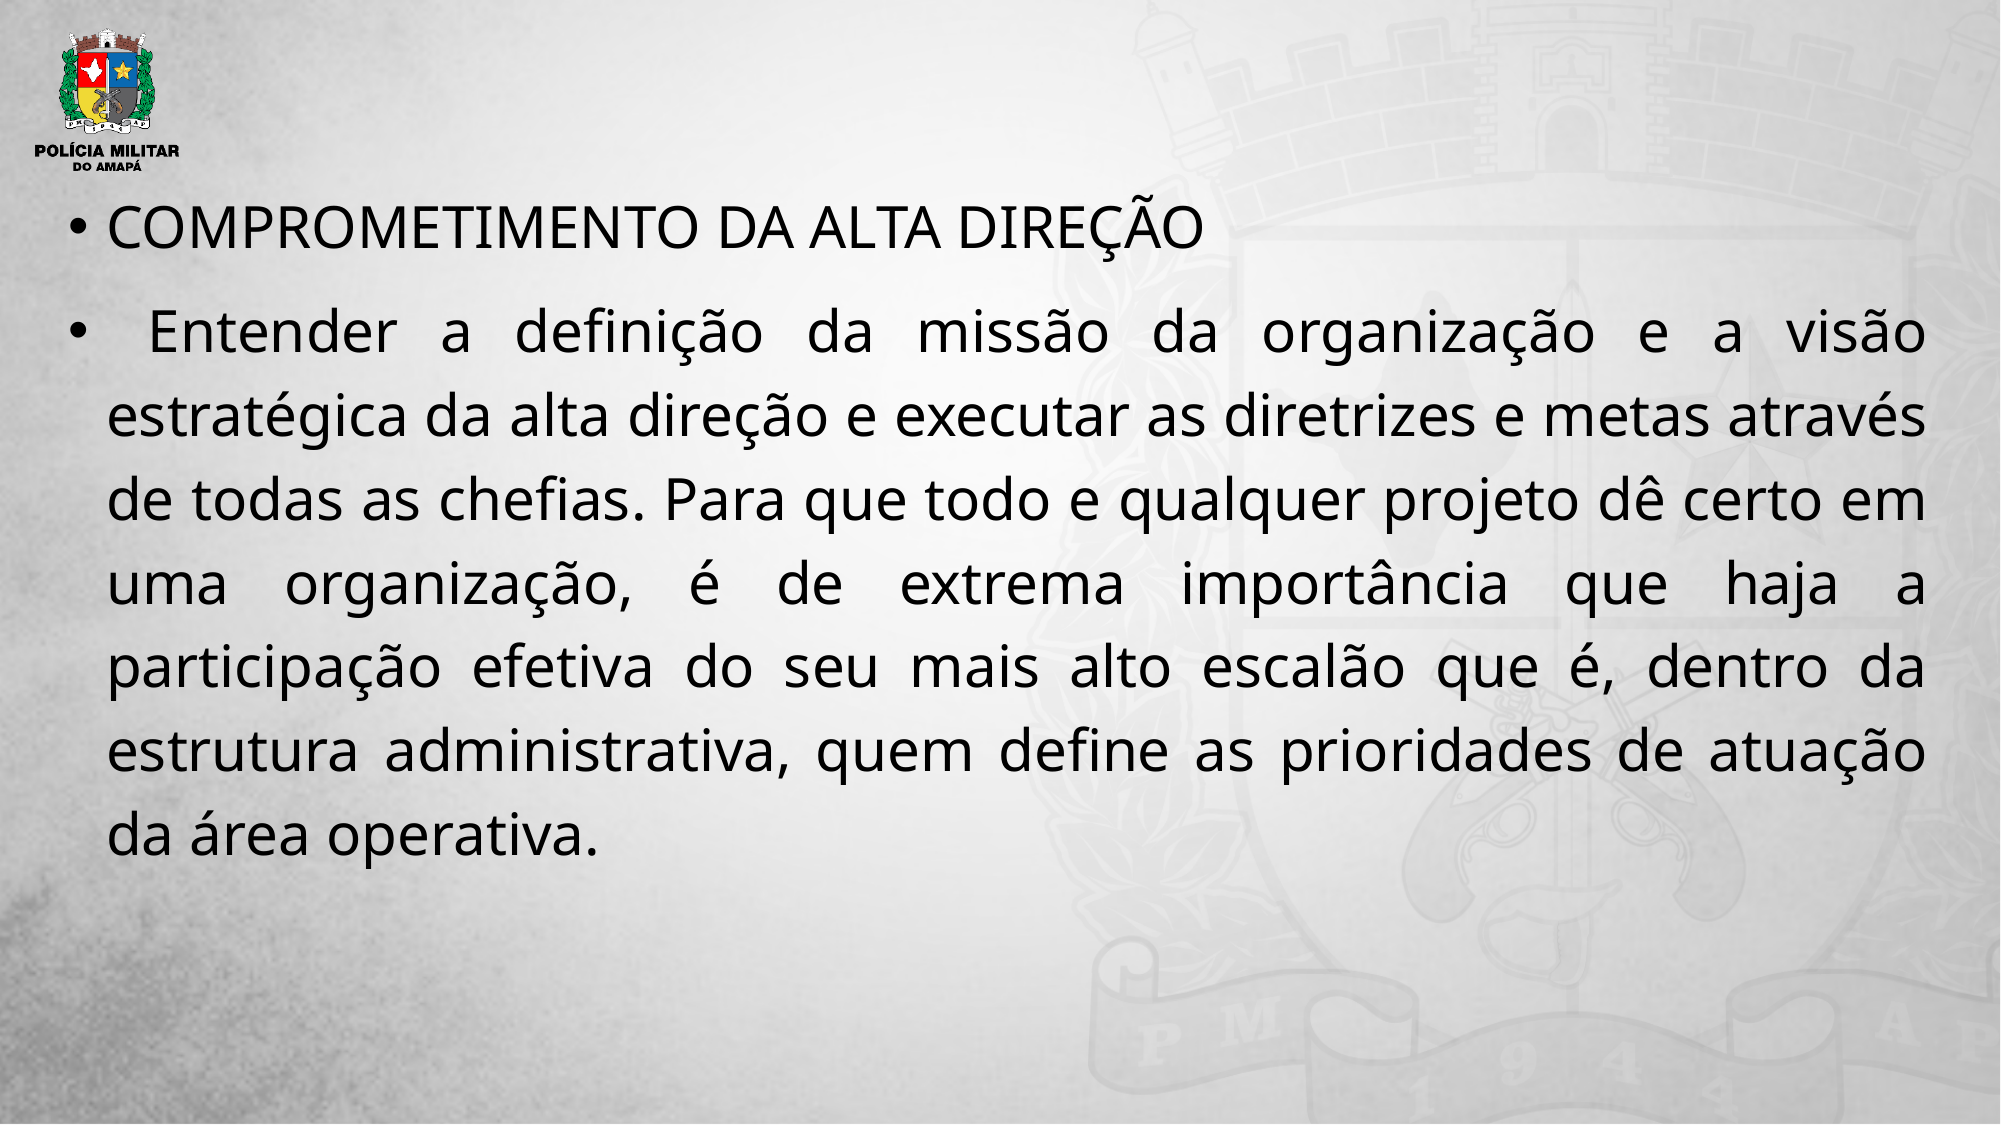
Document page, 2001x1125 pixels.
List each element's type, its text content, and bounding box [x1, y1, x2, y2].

list COMPROMETIMENTO DA ALTA DIREÇÃO Entender a definição da missão da organização e a visão estratégica da alta direção e executar as diretrizes e metas através de todas as chefias. Para que todo e qualquer projeto dê certo em uma organização, é de extrema importância que haja a participação efetiva do seu mais alto escalão que é, dentro da estrutura administrativa, quem define as prioridades de atuação da área operativa. [53, 168, 1943, 1125]
picture [0, 0, 2001, 1125]
